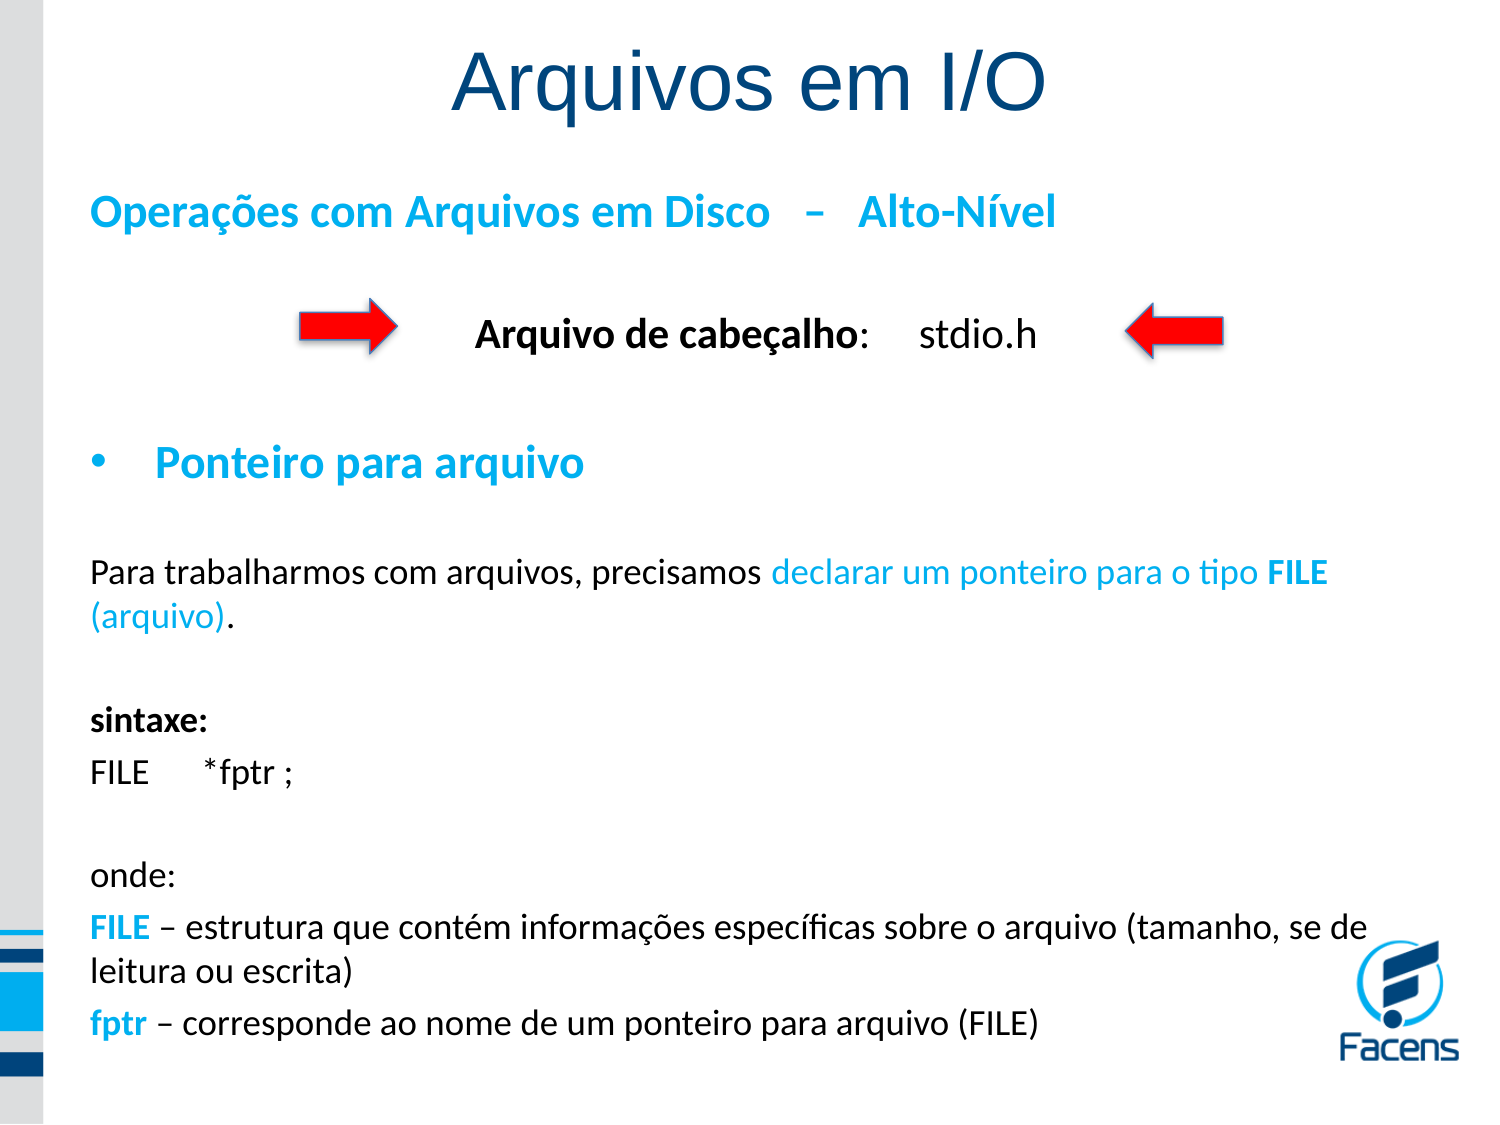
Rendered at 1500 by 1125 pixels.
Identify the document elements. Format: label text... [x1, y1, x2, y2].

text_box Arquivos em I/O [52, 4, 1448, 150]
text_box [1124, 302, 1224, 360]
text_box [299, 297, 399, 355]
picture [0, 0, 1500, 1125]
list Operações com Arquivos em Disco – Alto-Nível Arquivo de cabeçalho: stdio.h Ponteiro para arquivo Para trabalharmos com arquivos, precisamos declarar um ponteiro para o tipo FILE (arquivo). sintaxe: FILE *fptr ; onde: FILE – estrutura que contém informações específicas sobre o arquivo (tamanho, se de leitura ou escrita) fptr – corresponde ao nome de um ponteiro para arquivo (FILE) [75, 171, 1438, 1106]
